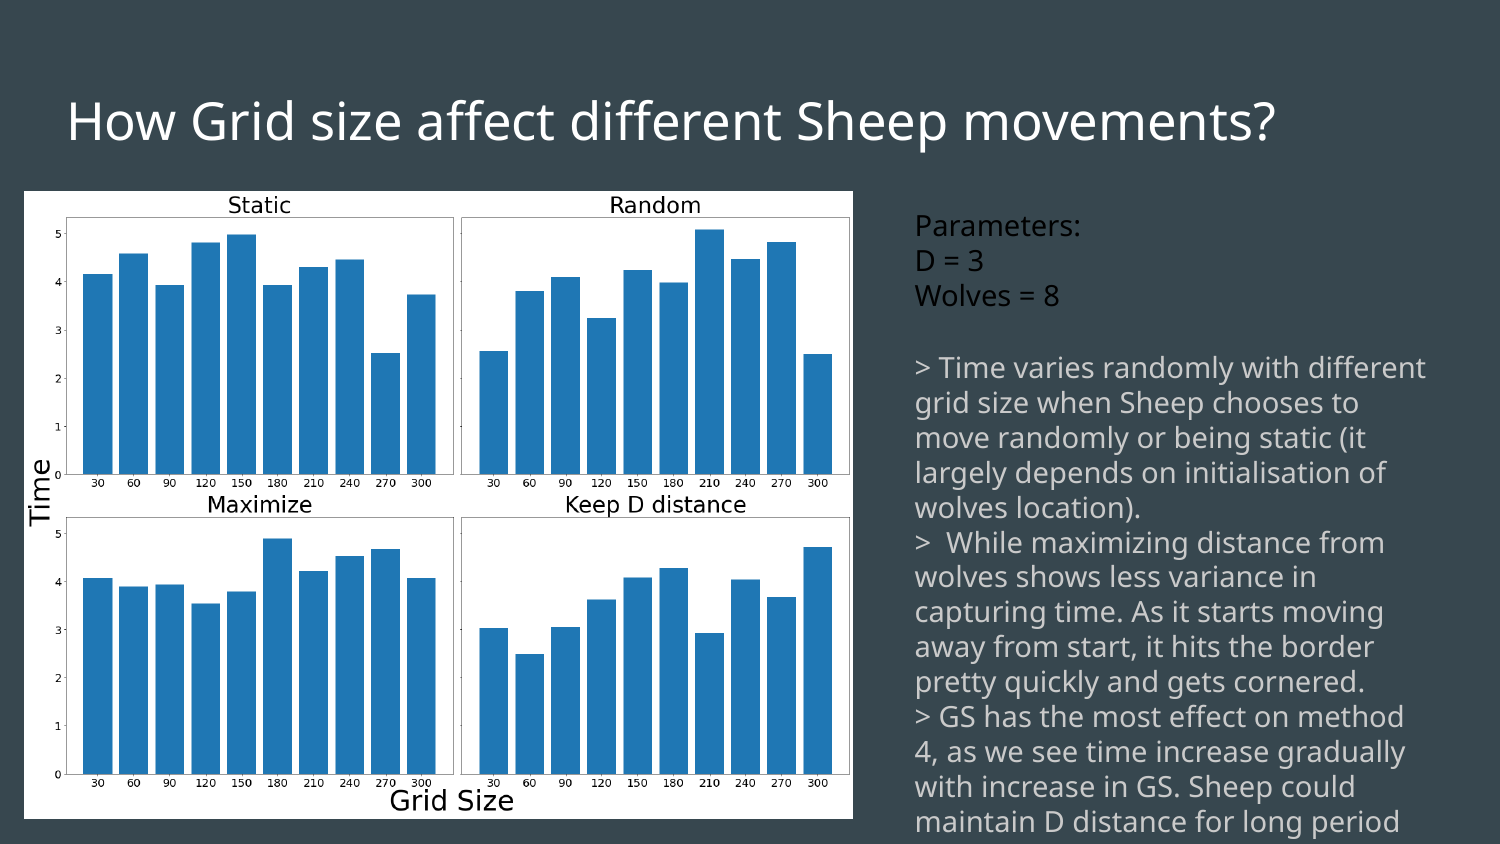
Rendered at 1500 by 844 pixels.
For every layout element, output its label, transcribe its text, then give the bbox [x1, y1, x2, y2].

picture [24, 191, 853, 819]
text_box Parameters: D = 3 Wolves = 8 [899, 191, 1500, 327]
title How Grid size affect different Sheep movements? [51, 72, 1449, 167]
text_box > Time varies randomly with different grid size when Sheep chooses to move randomly or being static (it largely depends on initialisation of wolves location). > While maximizing distance from wolves shows less variance in capturing time. As it starts moving away from start, it hits the border pretty quickly and gets cornered. > GS has the most effect on method 4, as we see time increase gradually with increase in GS. Sheep could maintain D distance for long period for large grids. [899, 334, 1449, 844]
